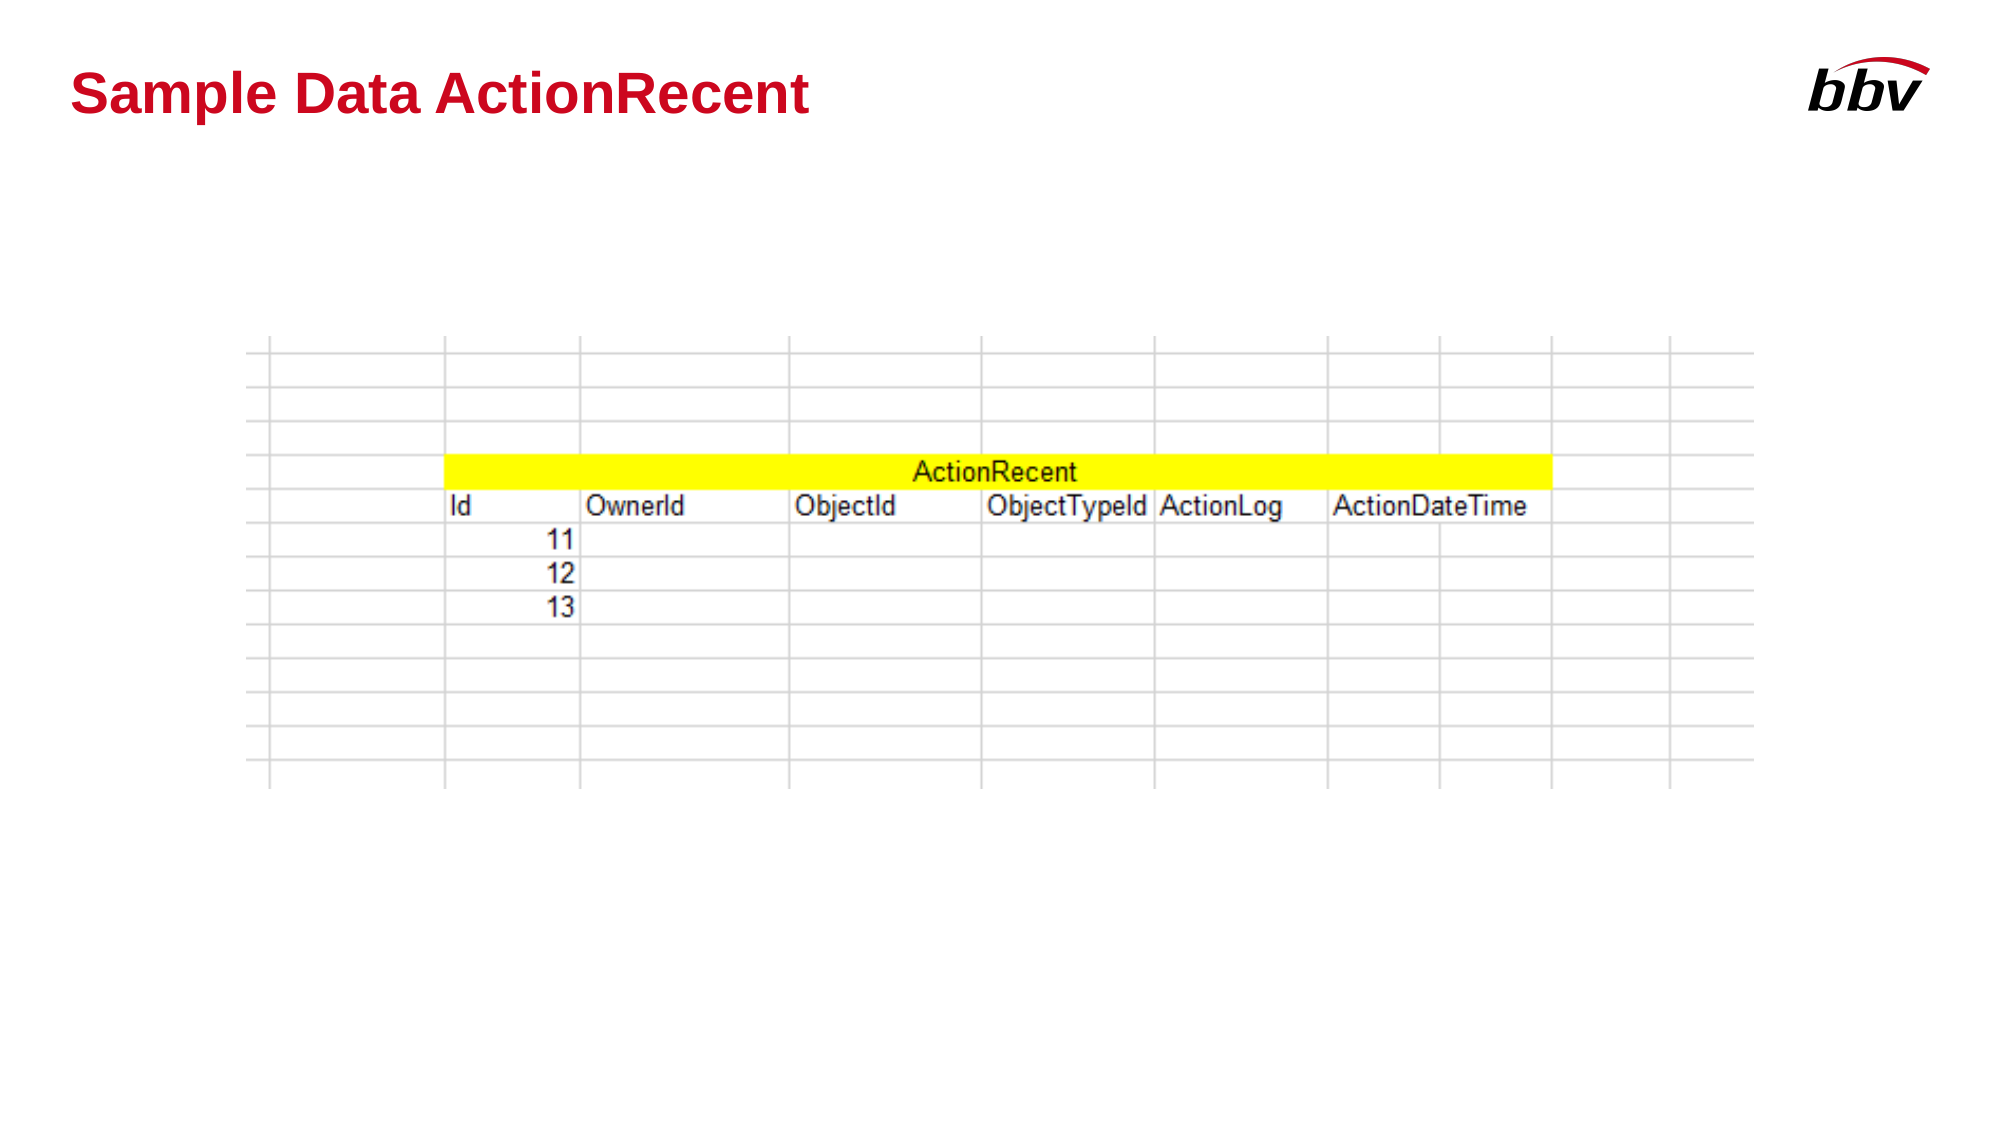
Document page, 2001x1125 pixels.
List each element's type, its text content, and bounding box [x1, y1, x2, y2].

picture [1808, 57, 1930, 111]
picture [246, 336, 1754, 789]
title Sample Data ActionRecent [70, 0, 1666, 181]
